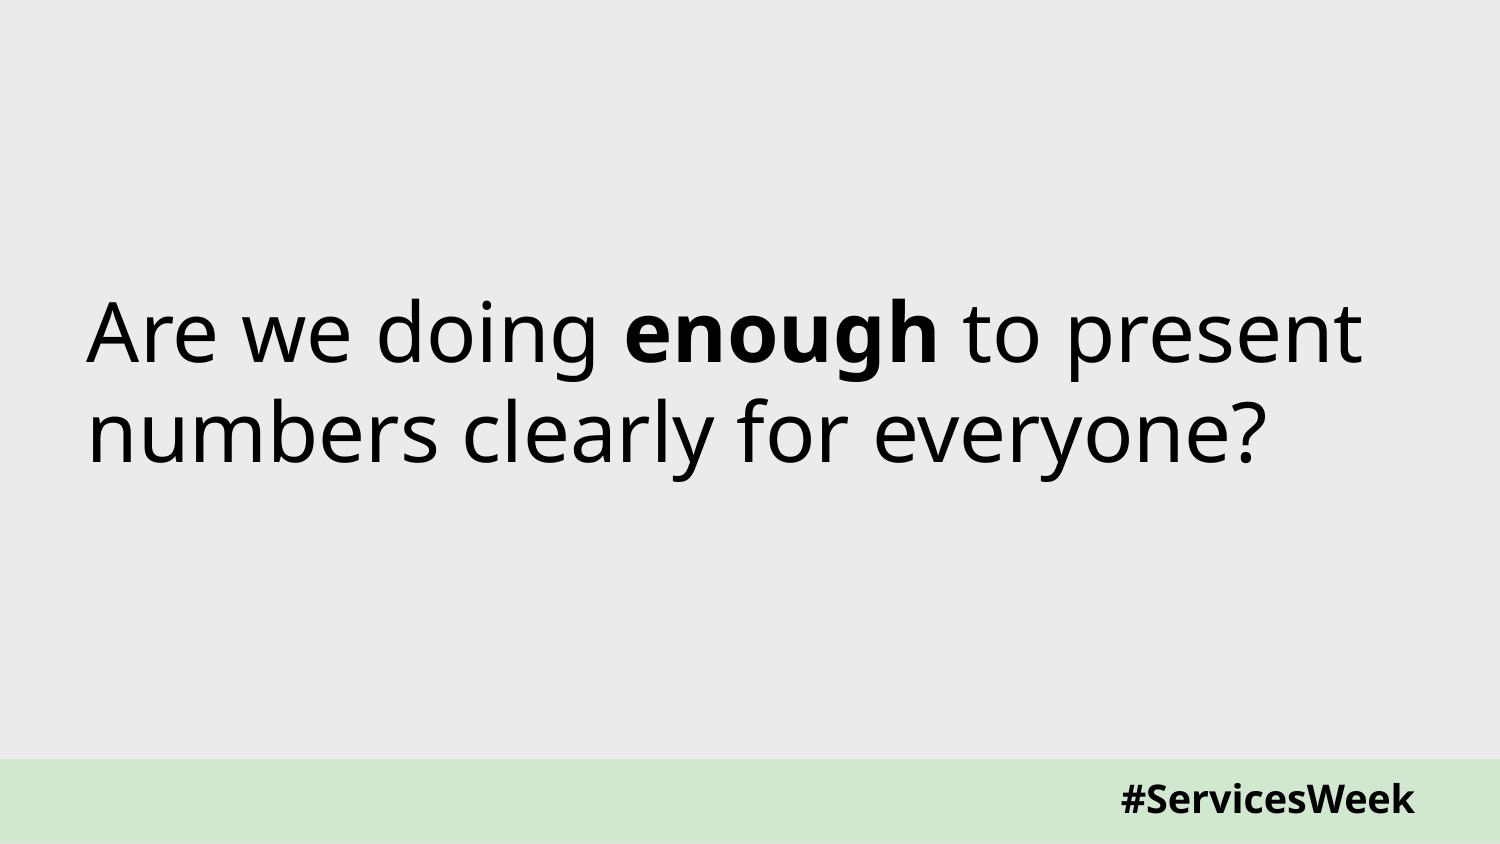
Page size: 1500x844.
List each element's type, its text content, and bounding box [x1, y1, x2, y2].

title Are we doing enough to present numbers clearly for everyone? [83, 0, 1445, 760]
